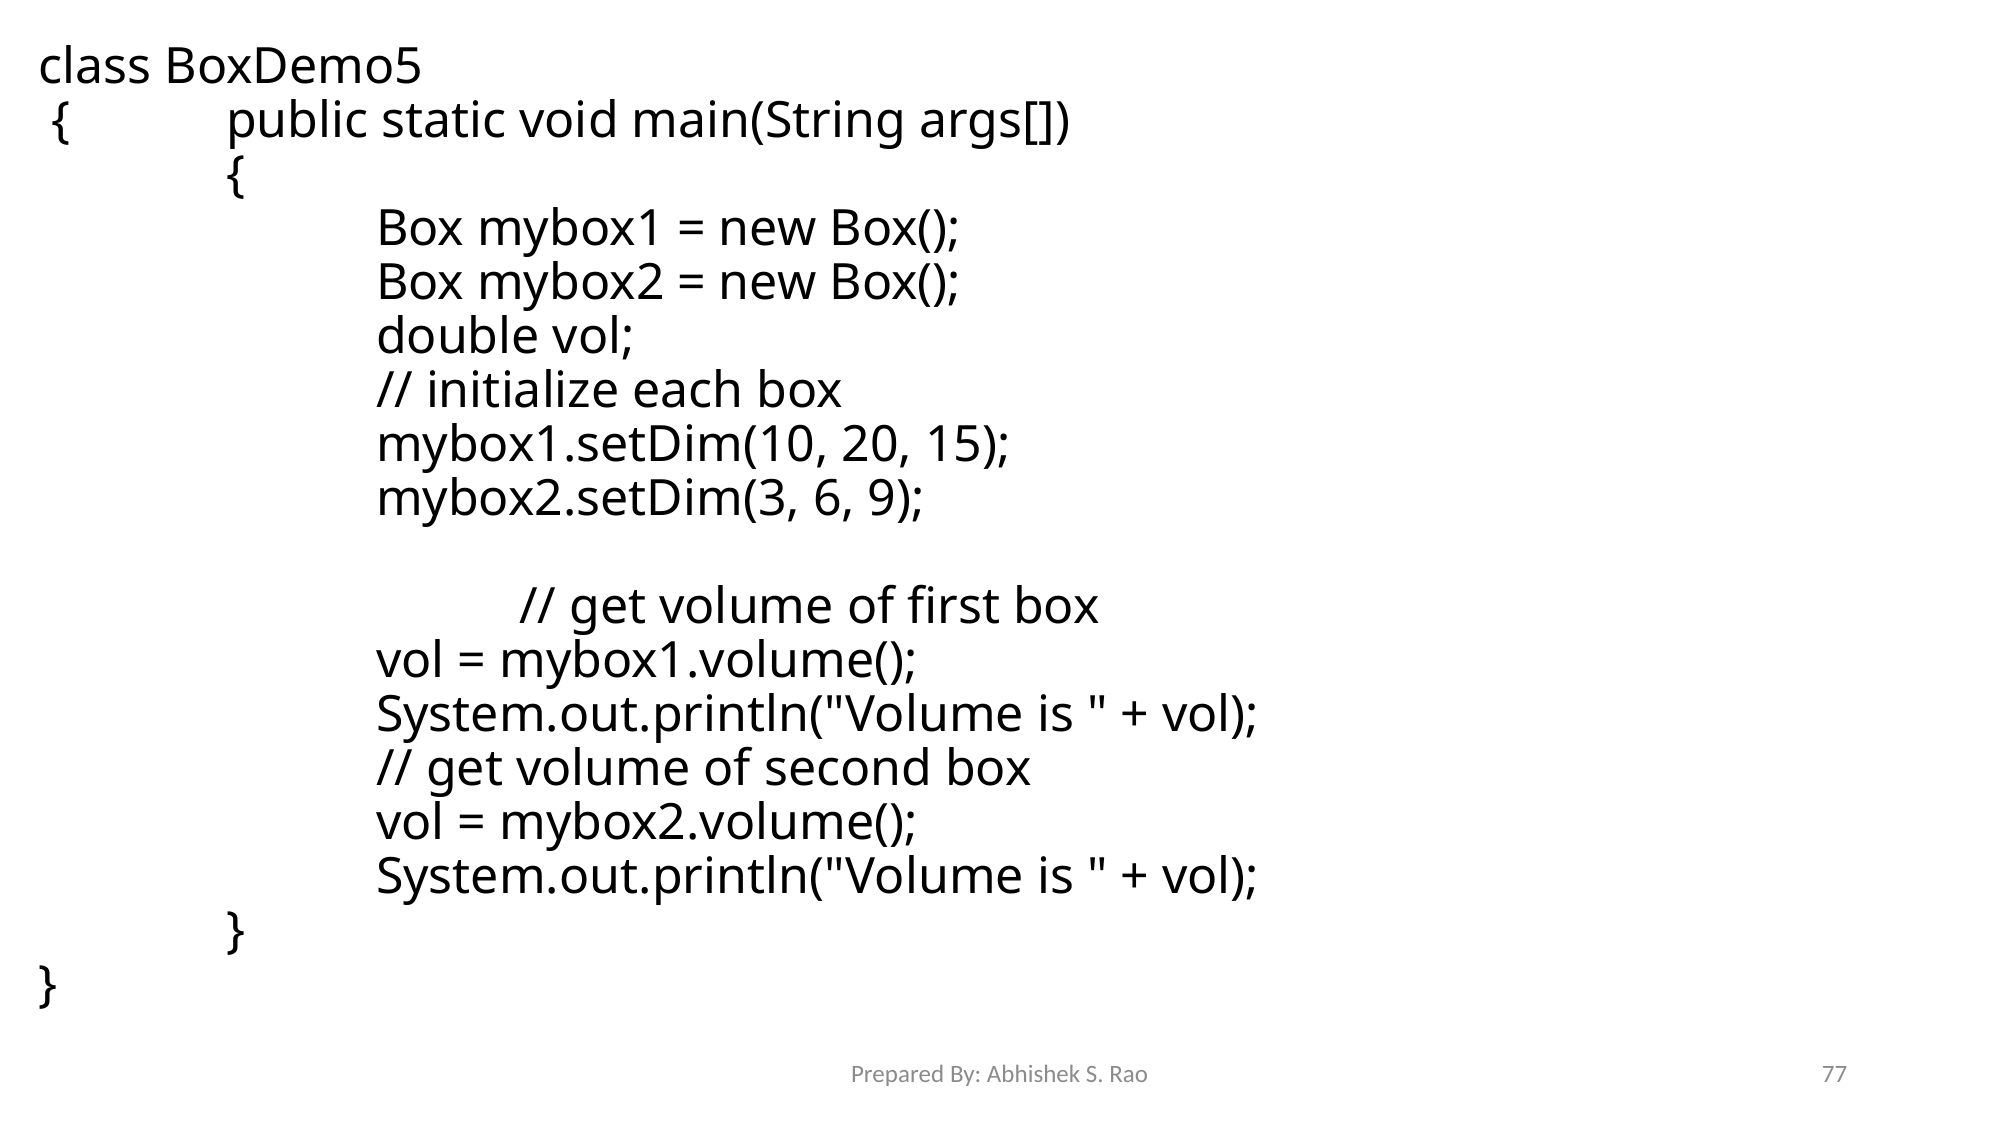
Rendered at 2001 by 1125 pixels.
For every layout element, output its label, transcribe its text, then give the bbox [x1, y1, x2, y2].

slide_number 77 [1412, 1042, 1863, 1103]
footer Prepared By: Abhishek S. Rao [662, 1042, 1338, 1103]
list class BoxDemo5 { public static void main(String args[]) { Box mybox1 = new Box(); Box mybox2 = new Box(); double vol; // initialize each box mybox1.setDim(10, 20, 15); mybox2.setDim(3, 6, 9); // get volume of first box vol = mybox1.volume(); System.out.println("Volume is " + vol); // get volume of second box vol = mybox2.volume(); System.out.println("Volume is " + vol); } } [23, 32, 1969, 1100]
